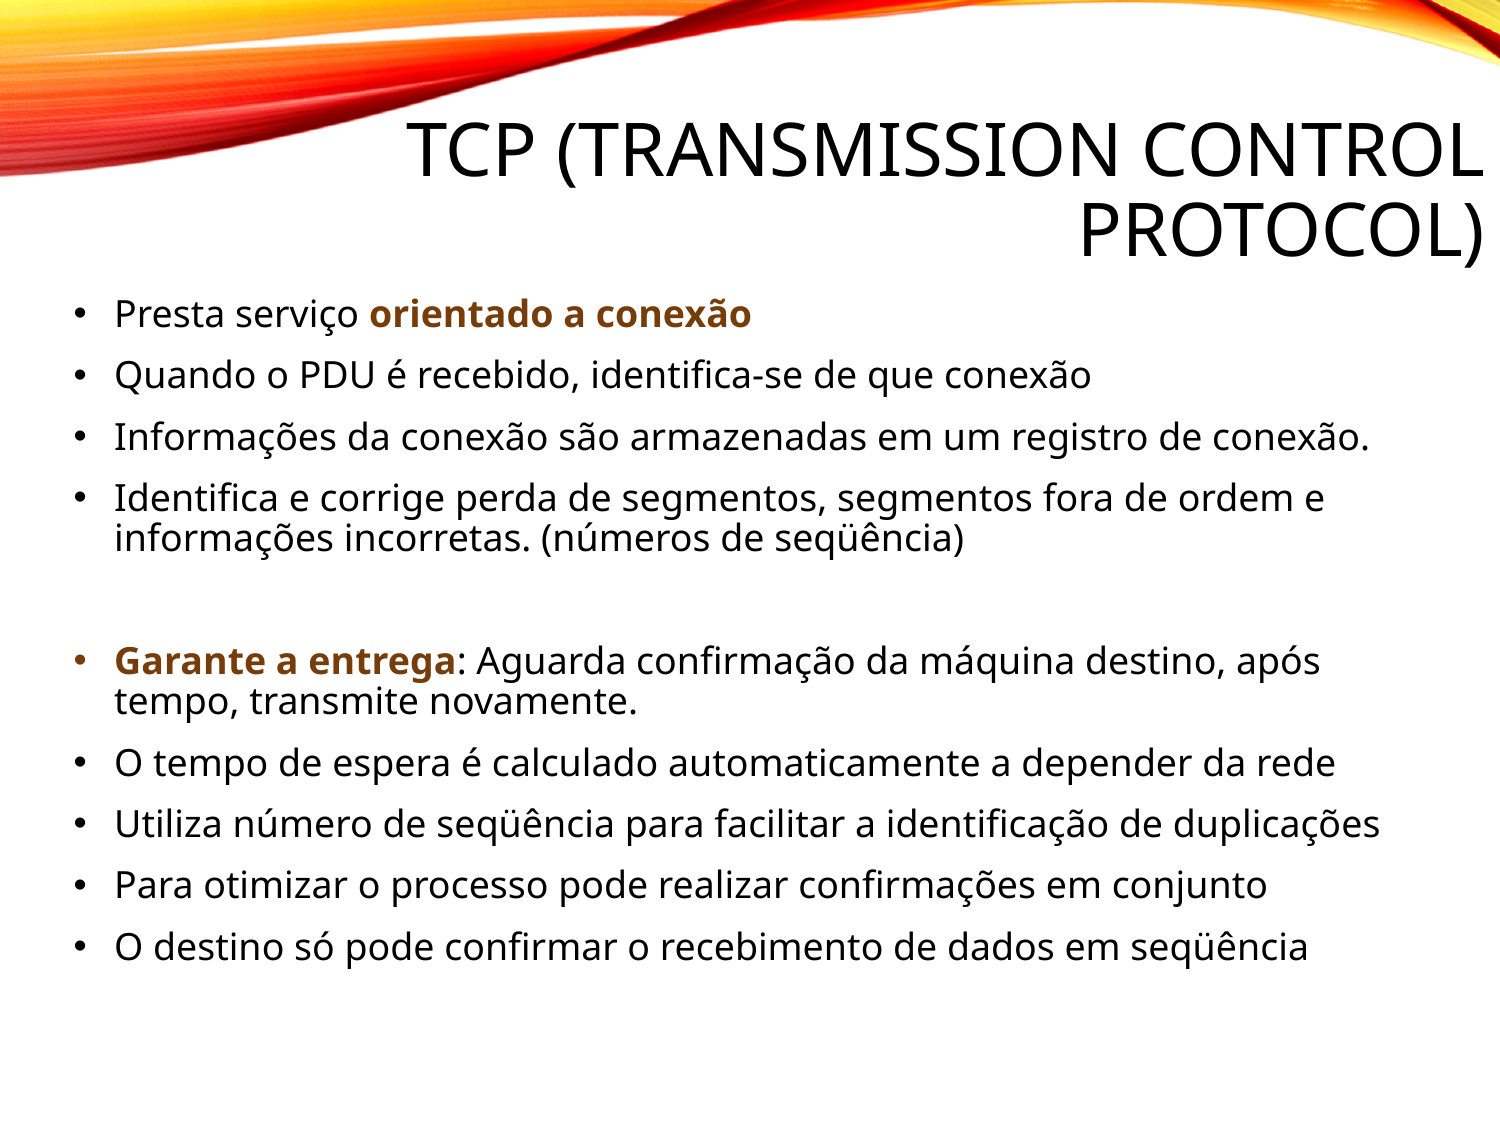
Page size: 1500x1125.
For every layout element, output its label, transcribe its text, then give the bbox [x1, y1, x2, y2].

title TCP (Transmission Control Protocol) [21, 105, 1500, 281]
picture [0, 0, 1500, 178]
list Presta serviço orientado a conexão Quando o PDU é recebido, identifica-se de que conexão Informações da conexão são armazenadas em um registro de conexão. Identifica e corrige perda de segmentos, segmentos fora de ordem e informações incorretas. (números de seqüência) Garante a entrega: Aguarda confirmação da máquina destino, após tempo, transmite novamente. O tempo de espera é calculado automaticamente a depender da rede Utiliza número de seqüência para facilitar a identificação de duplicações Para otimizar o processo pode realizar confirmações em conjunto O destino só pode confirmar o recebimento de dados em seqüência [58, 287, 1400, 1025]
